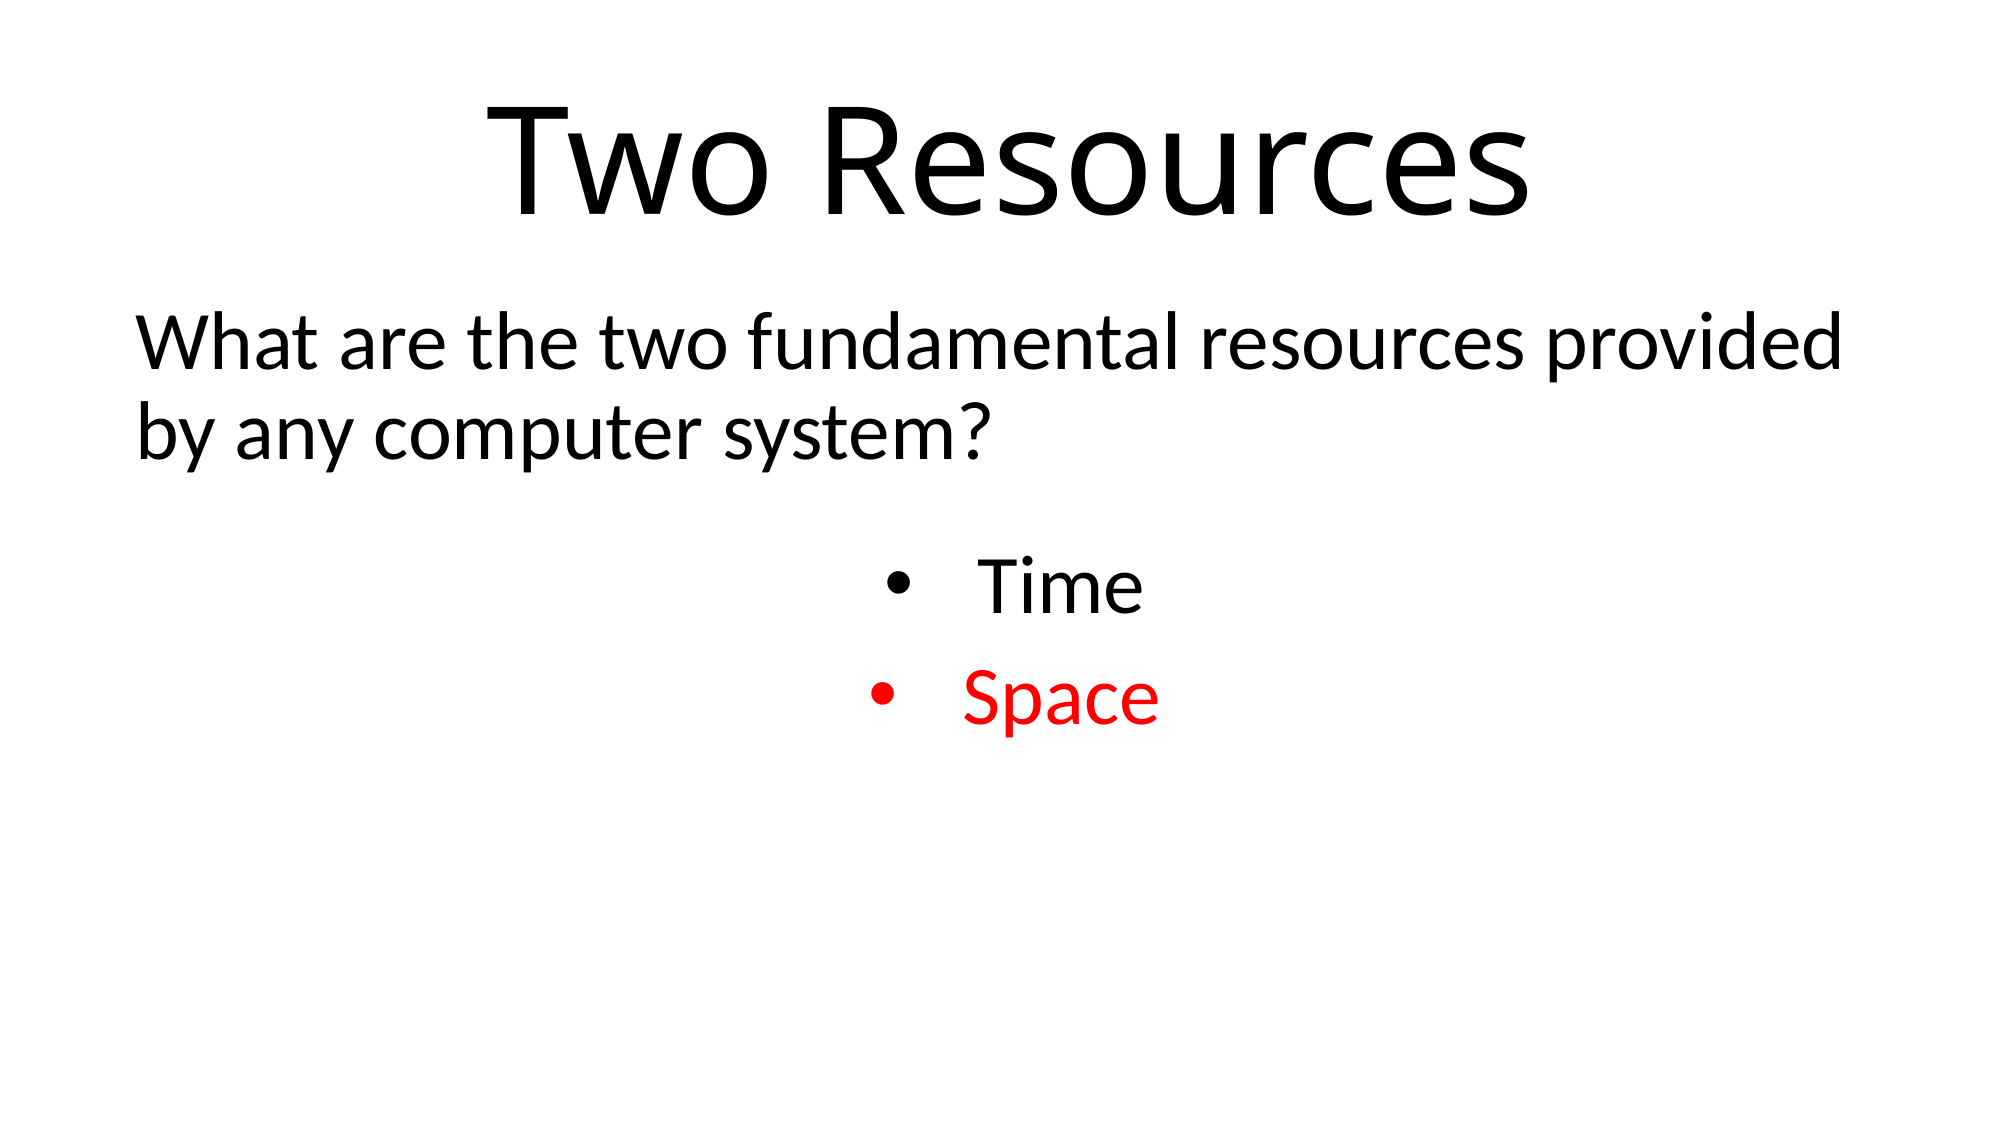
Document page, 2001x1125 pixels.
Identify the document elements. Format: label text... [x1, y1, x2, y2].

title Two Resources [260, 50, 1761, 255]
subtitle What are the two fundamental resources provided by any computer system? Time Space [120, 290, 1910, 1084]
